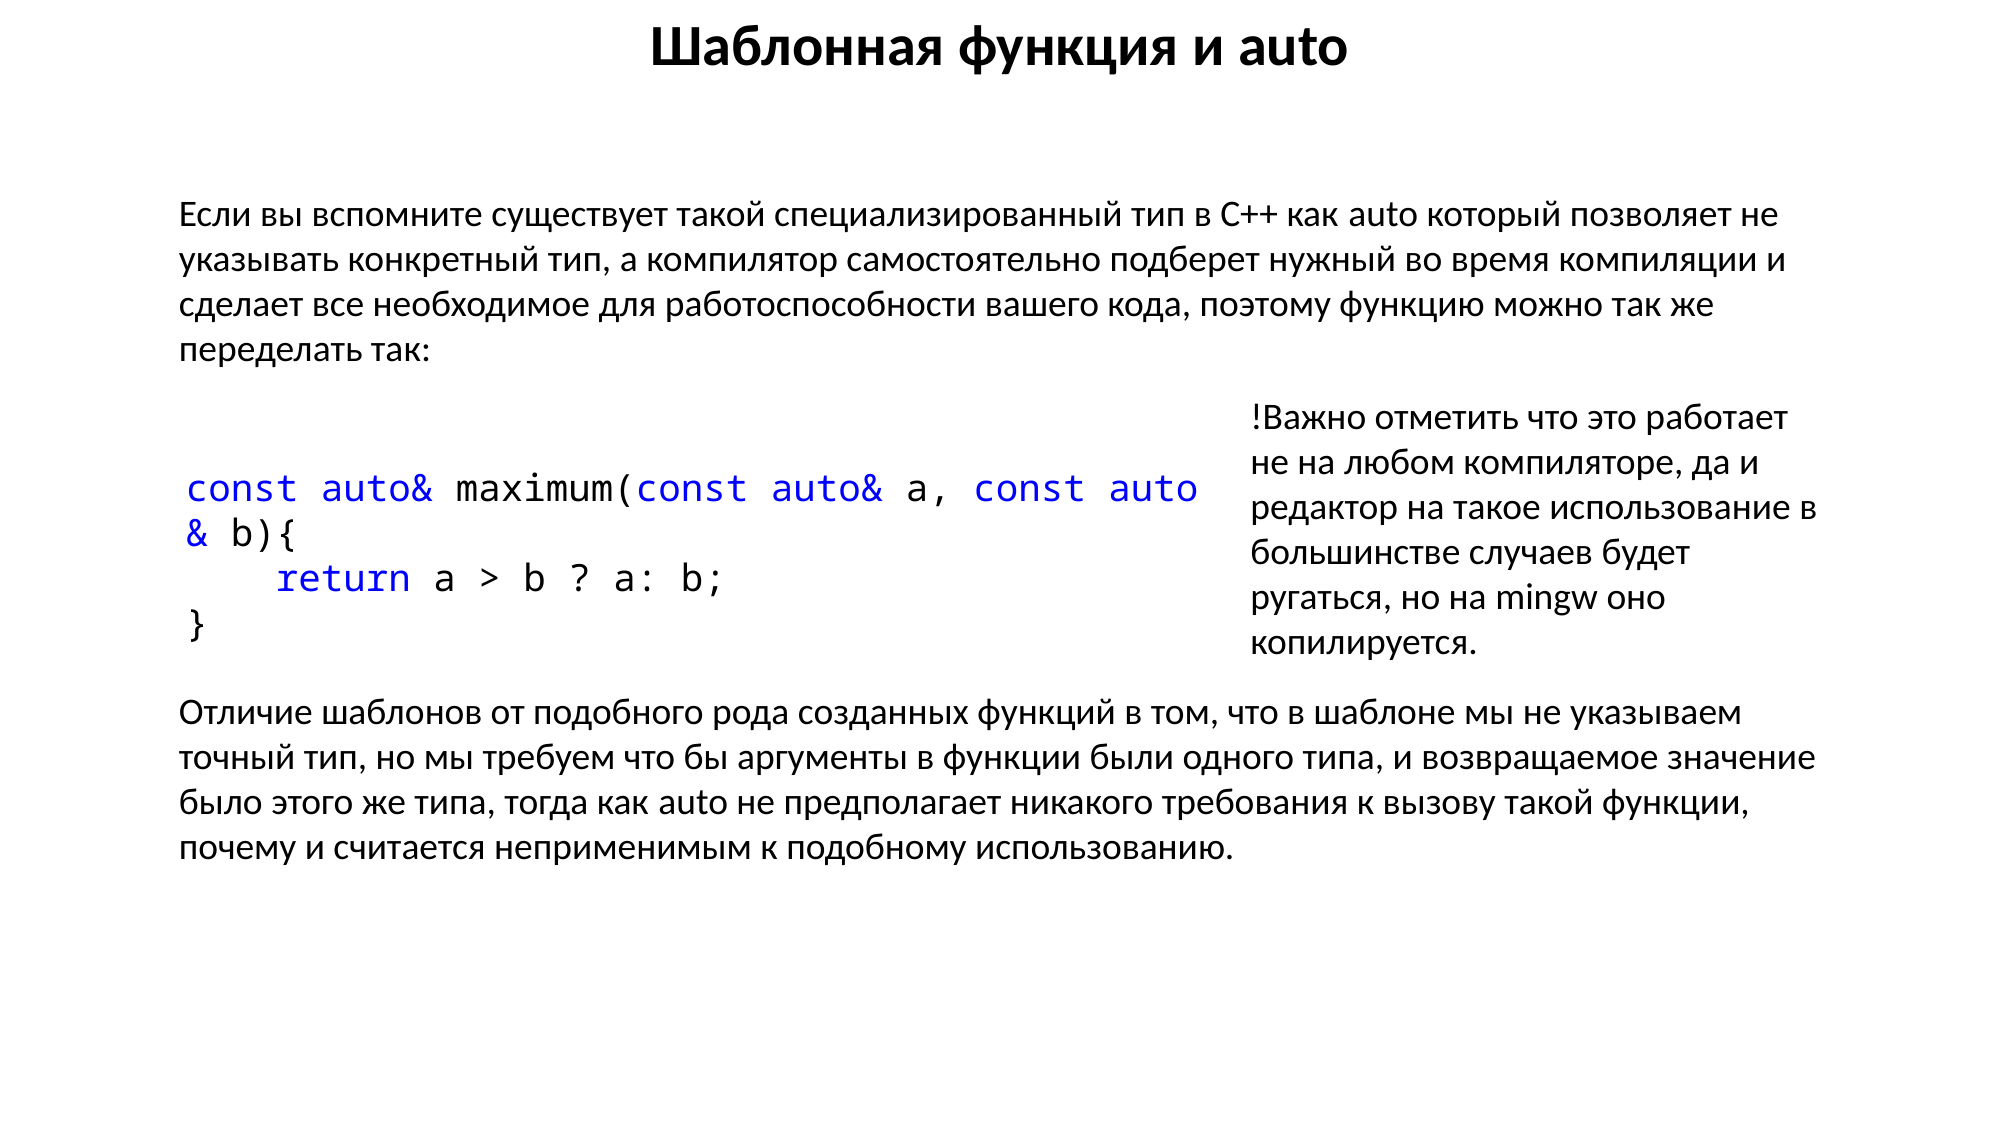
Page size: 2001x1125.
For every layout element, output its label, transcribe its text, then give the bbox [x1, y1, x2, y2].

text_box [164, 181, 1836, 944]
text_box Шаблонная функция и auto [635, 0, 1365, 85]
